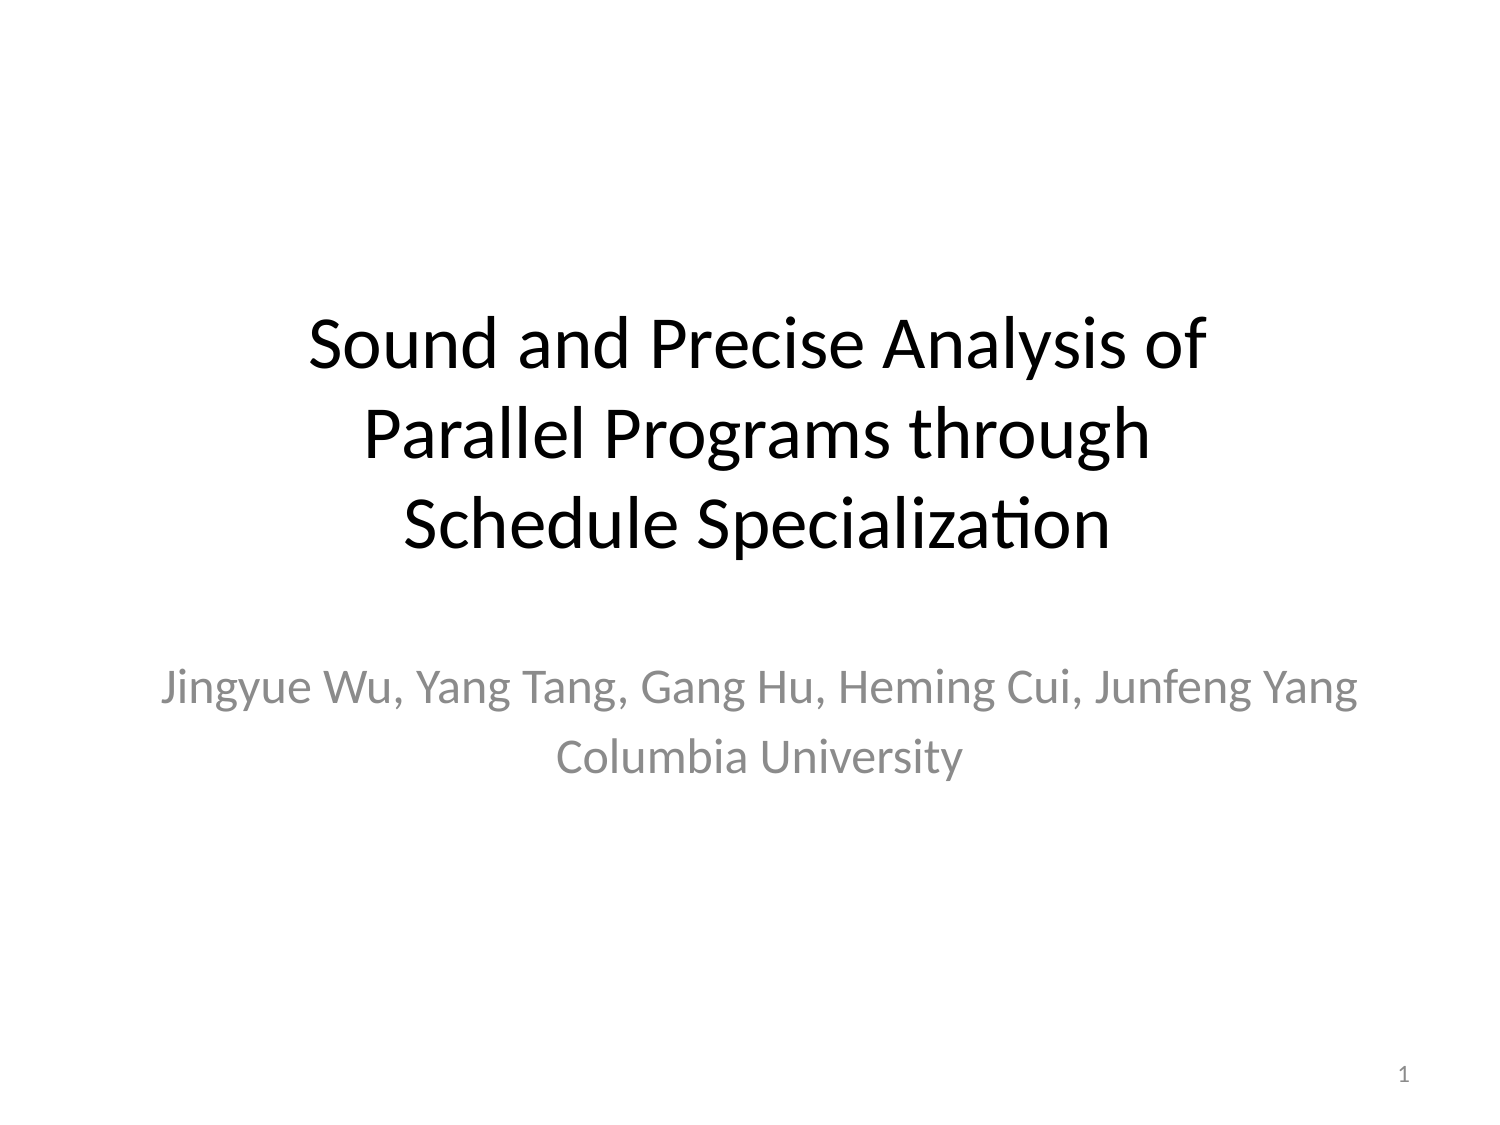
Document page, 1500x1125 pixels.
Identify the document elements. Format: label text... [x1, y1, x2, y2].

slide_number 1 [1074, 1042, 1425, 1103]
title Sound and Precise Analysis of Parallel Programs through Schedule Specialization [261, 307, 1255, 549]
subtitle Jingyue Wu, Yang Tang, Gang Hu, Heming Cui, Junfeng Yang Columbia University [134, 646, 1385, 934]
